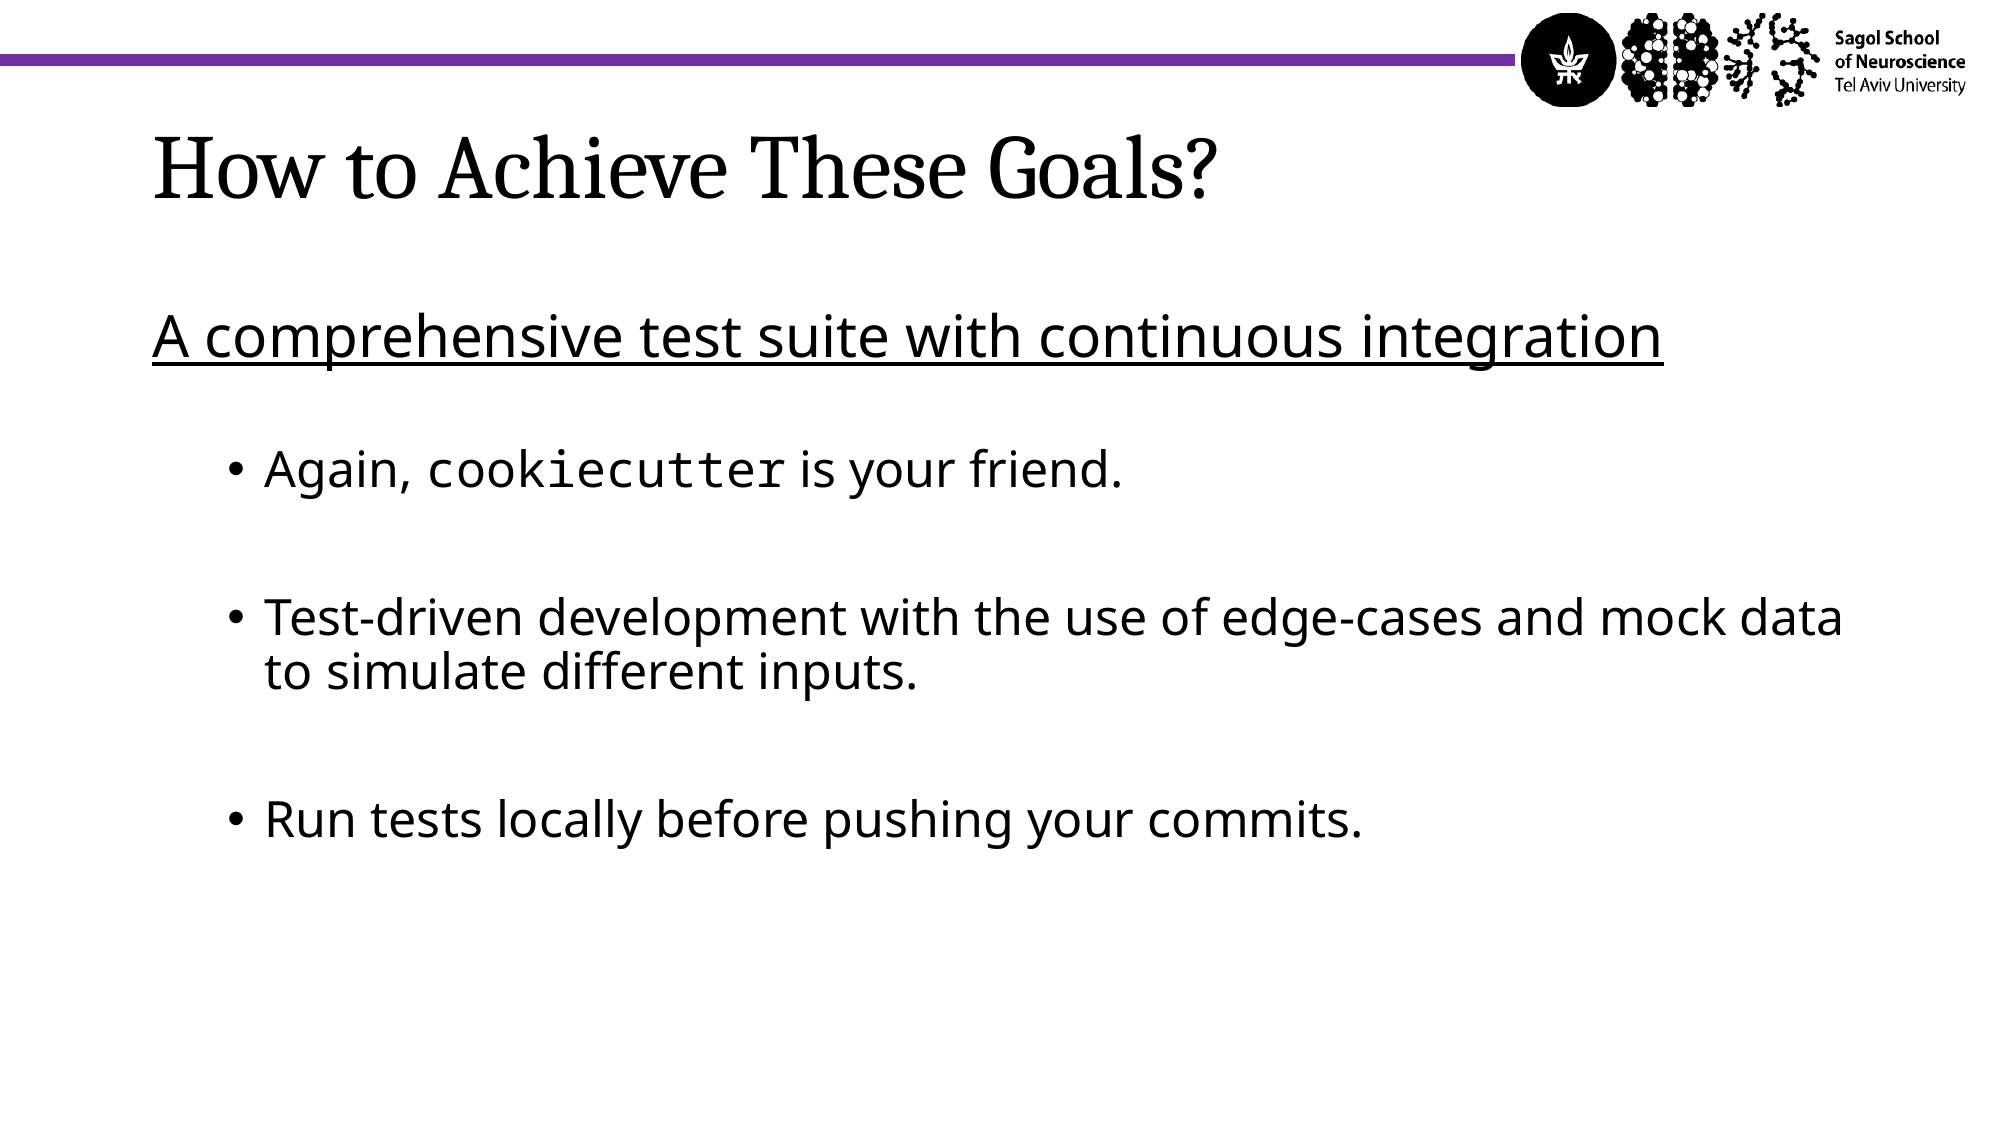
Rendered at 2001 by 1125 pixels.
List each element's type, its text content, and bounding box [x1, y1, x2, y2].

list A comprehensive test suite with continuous integration Again, cookiecutter is your friend. Test-driven development with the use of edge-cases and mock data to simulate different inputs. Run tests locally before pushing your commits. [137, 299, 1863, 1014]
title How to Achieve These Goals? [137, 59, 1863, 278]
picture [1514, 13, 1986, 107]
